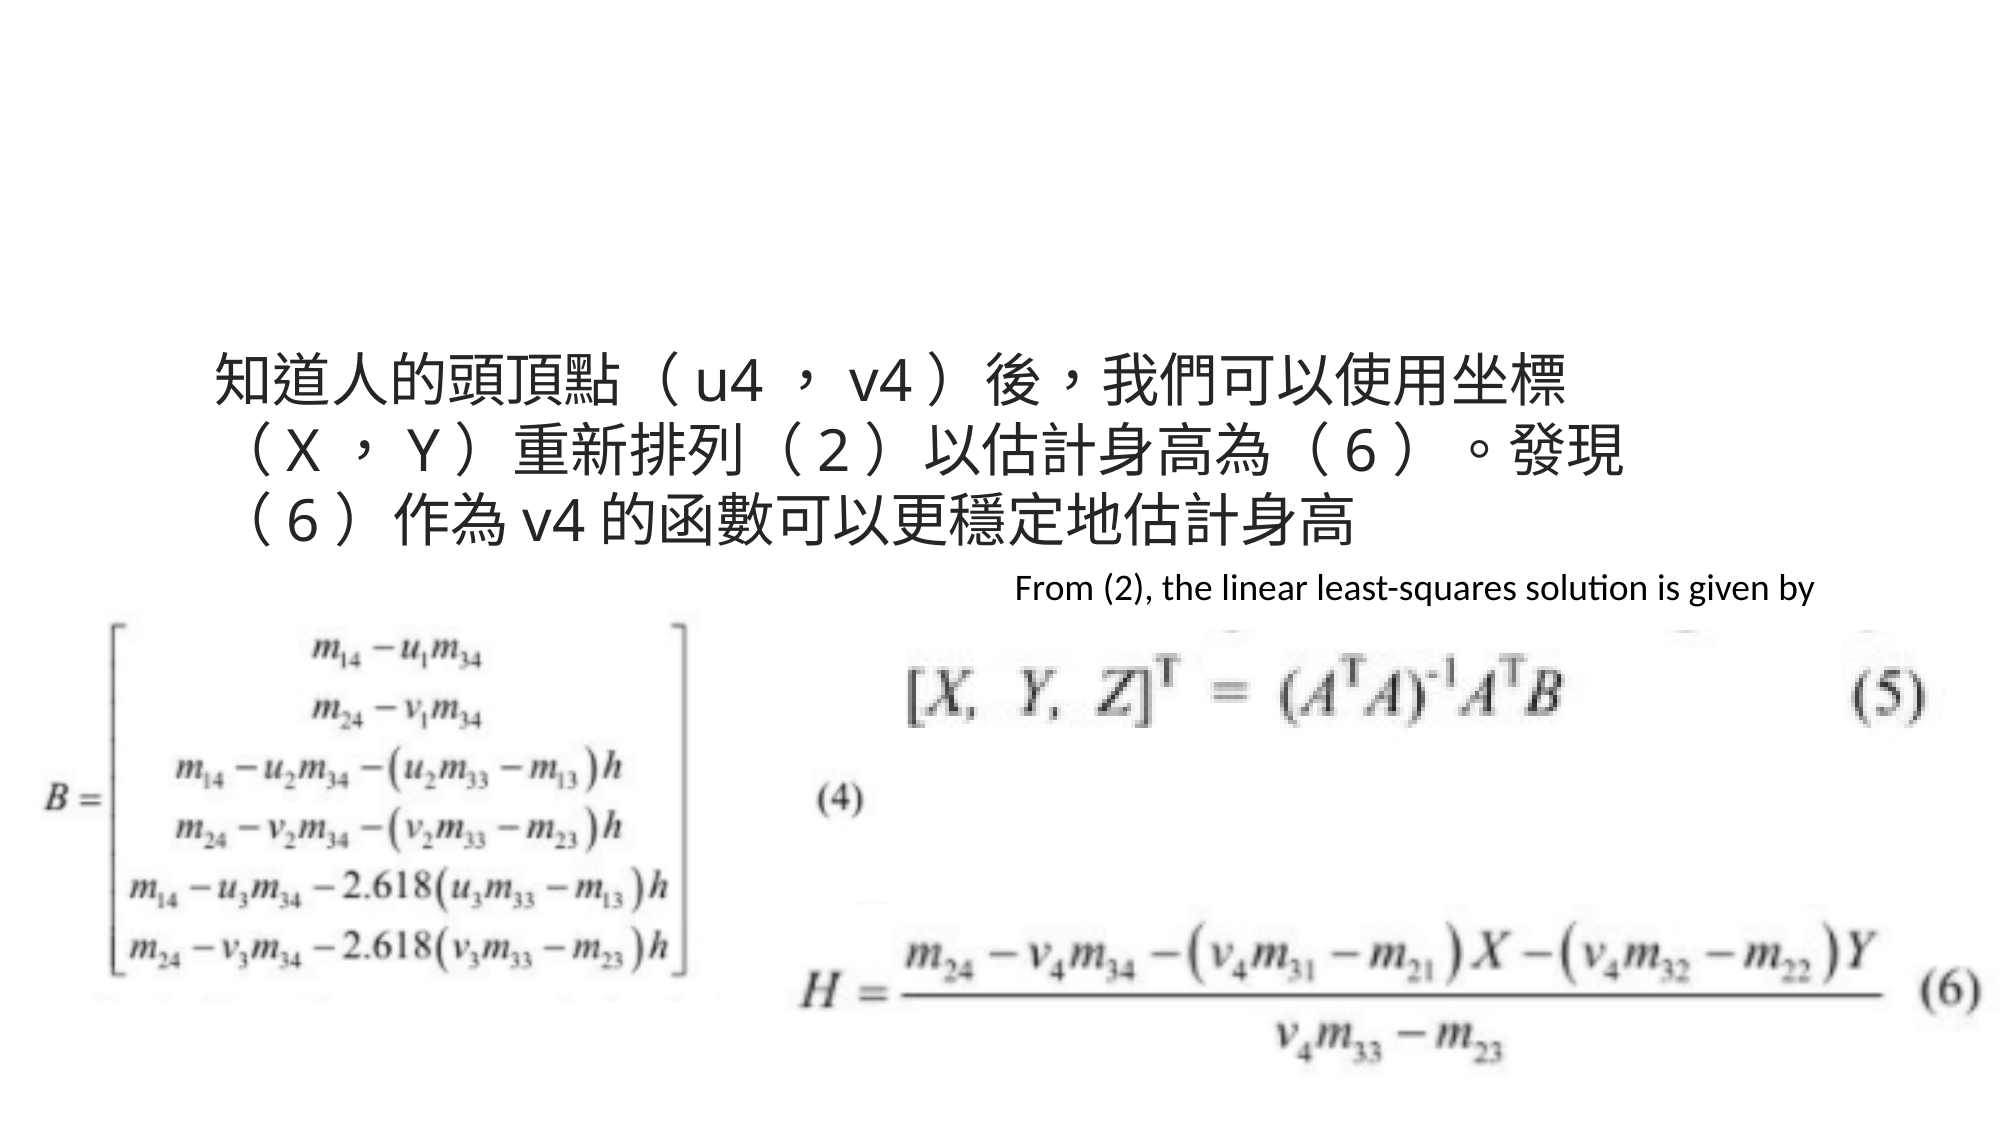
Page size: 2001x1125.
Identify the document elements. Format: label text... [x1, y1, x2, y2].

text_box From (2), the linear least-squares solution is given by [1000, 555, 2000, 615]
picture [905, 629, 1967, 750]
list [14, 585, 882, 1002]
picture [720, 902, 2000, 1101]
text_box 知道人的頭頂點（u4，v4）後，我們可以使用坐標（X，Y）重新排列（2）以估計身高為（6）。發現（6）作為v4的函數可以更穩定地估計身高 [199, 335, 1656, 560]
